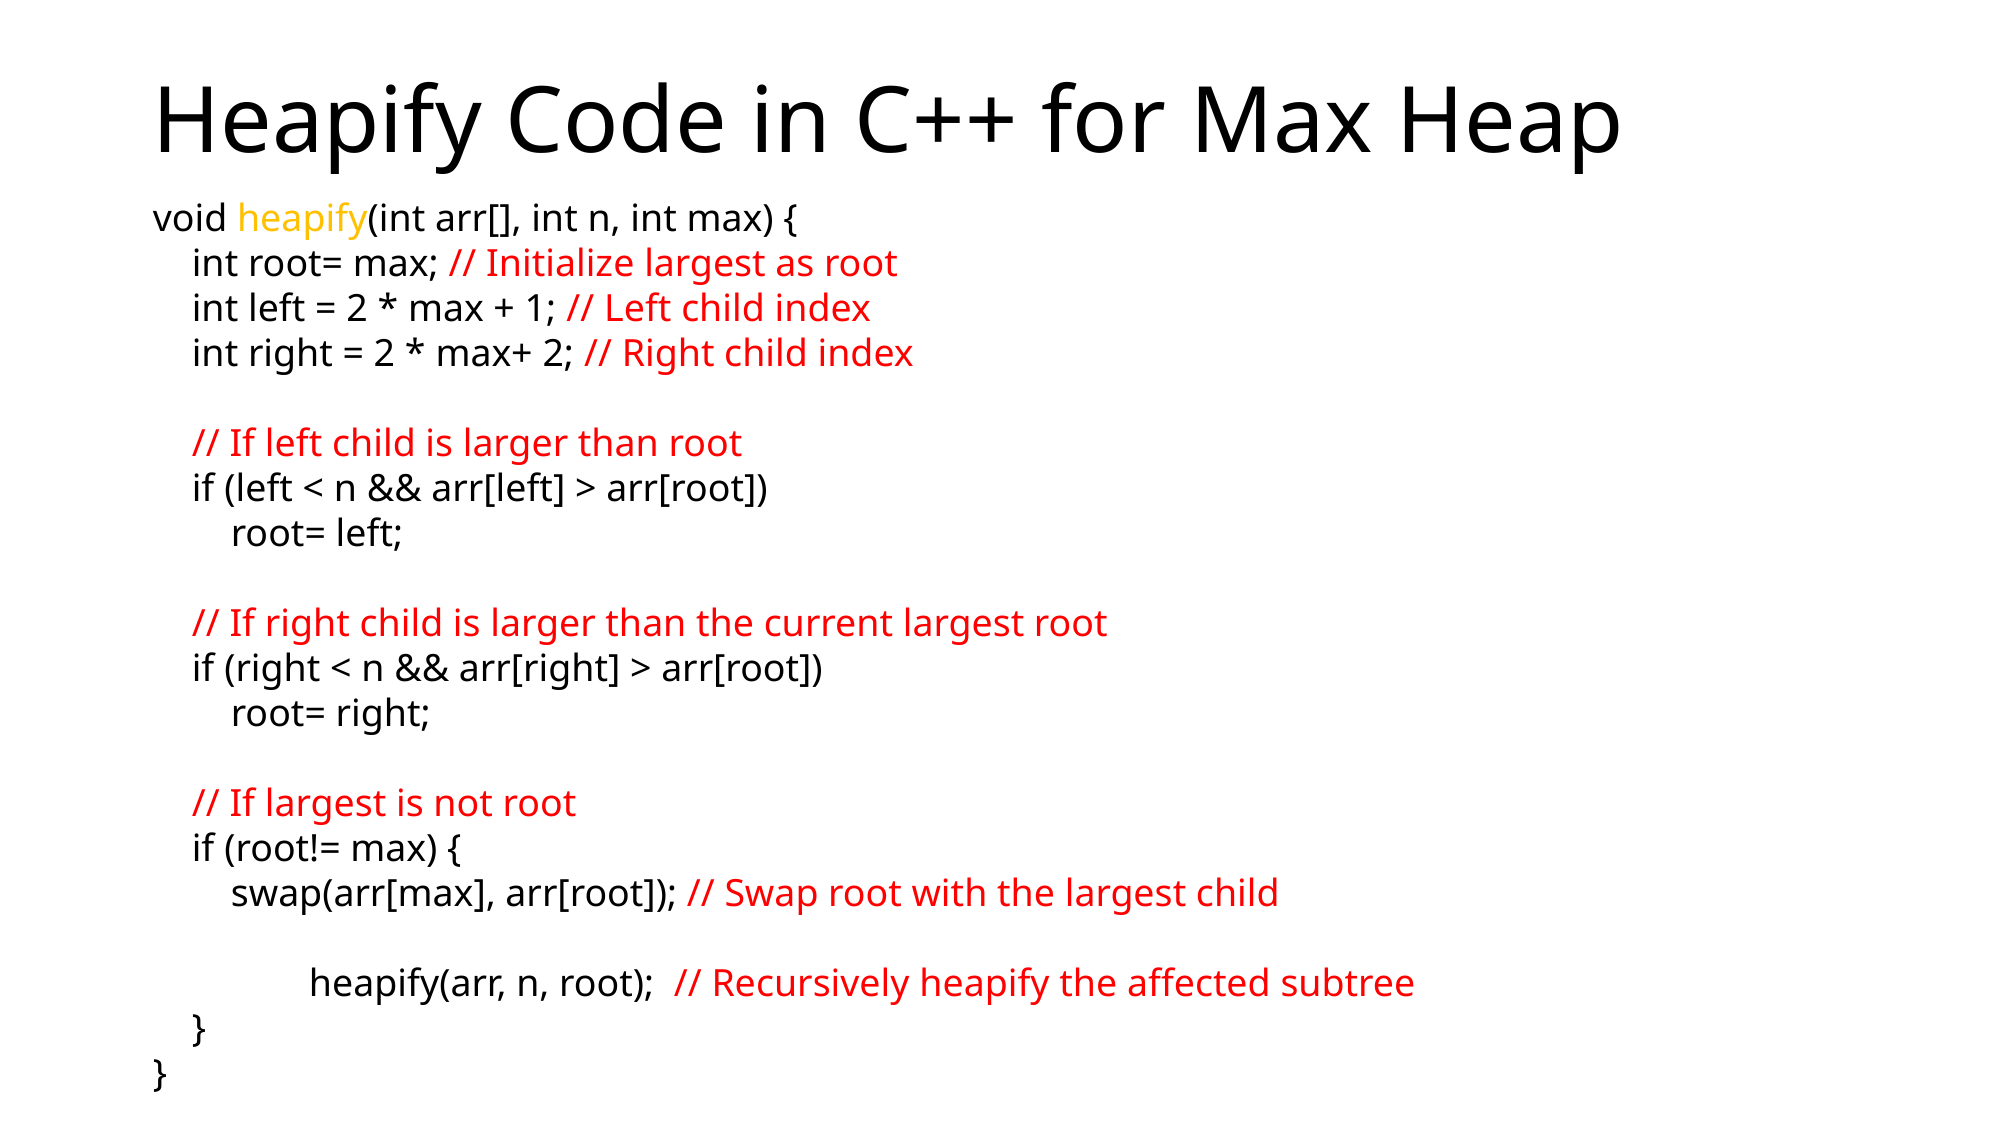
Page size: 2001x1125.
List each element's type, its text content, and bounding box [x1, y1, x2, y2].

title Heapify Code in C++ for Max Heap [137, 59, 1746, 186]
text_box void heapify(int arr[], int n, int max) { int root= max; // Initialize largest as root int left = 2 * max + 1; // Left child index int right = 2 * max+ 2; // Right child index // If left child is larger than root if (left < n && arr[left] > arr[root]) root= left; // If right child is larger than the current largest root if (right < n && arr[right] > arr[root]) root= right; // If largest is not root if (root!= max) { swap(arr[max], arr[root]); // Swap root with the largest child heapify(arr, n, root); // Recursively heapify the affected subtree } } [137, 186, 1609, 1125]
